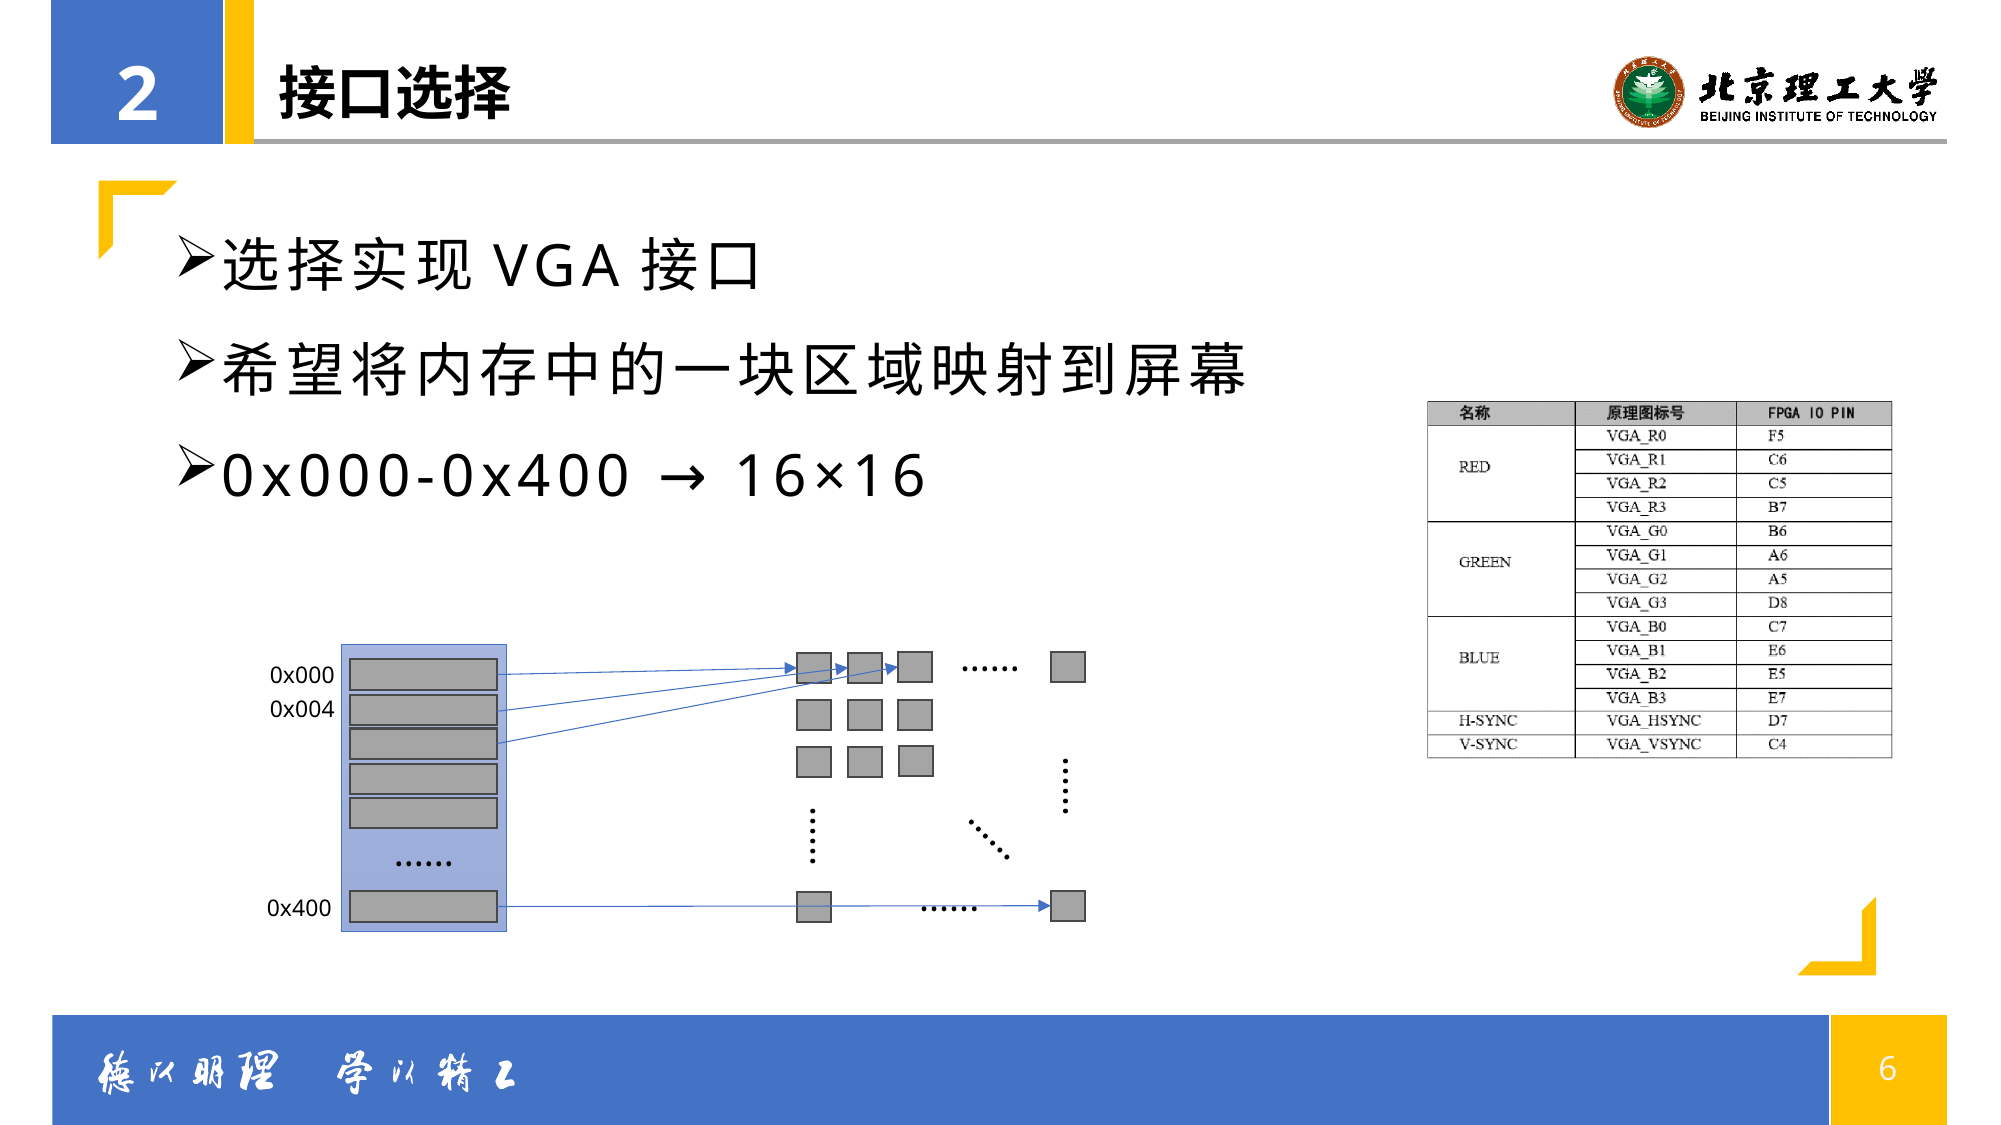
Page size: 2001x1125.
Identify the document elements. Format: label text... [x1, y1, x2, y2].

picture [1682, 56, 1937, 128]
text_box [98, 180, 178, 260]
title 接口选择 [263, 56, 1682, 136]
picture [1425, 399, 1893, 759]
text_box 2 [58, 38, 218, 144]
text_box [496, 666, 899, 744]
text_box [252, 644, 507, 932]
text_box 选择实现VGA接口 希望将内存中的一块区域映射到屏幕 0x000-0x400 → 16×16 [173, 214, 1392, 942]
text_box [783, 637, 1098, 939]
text_box [1797, 896, 1877, 976]
